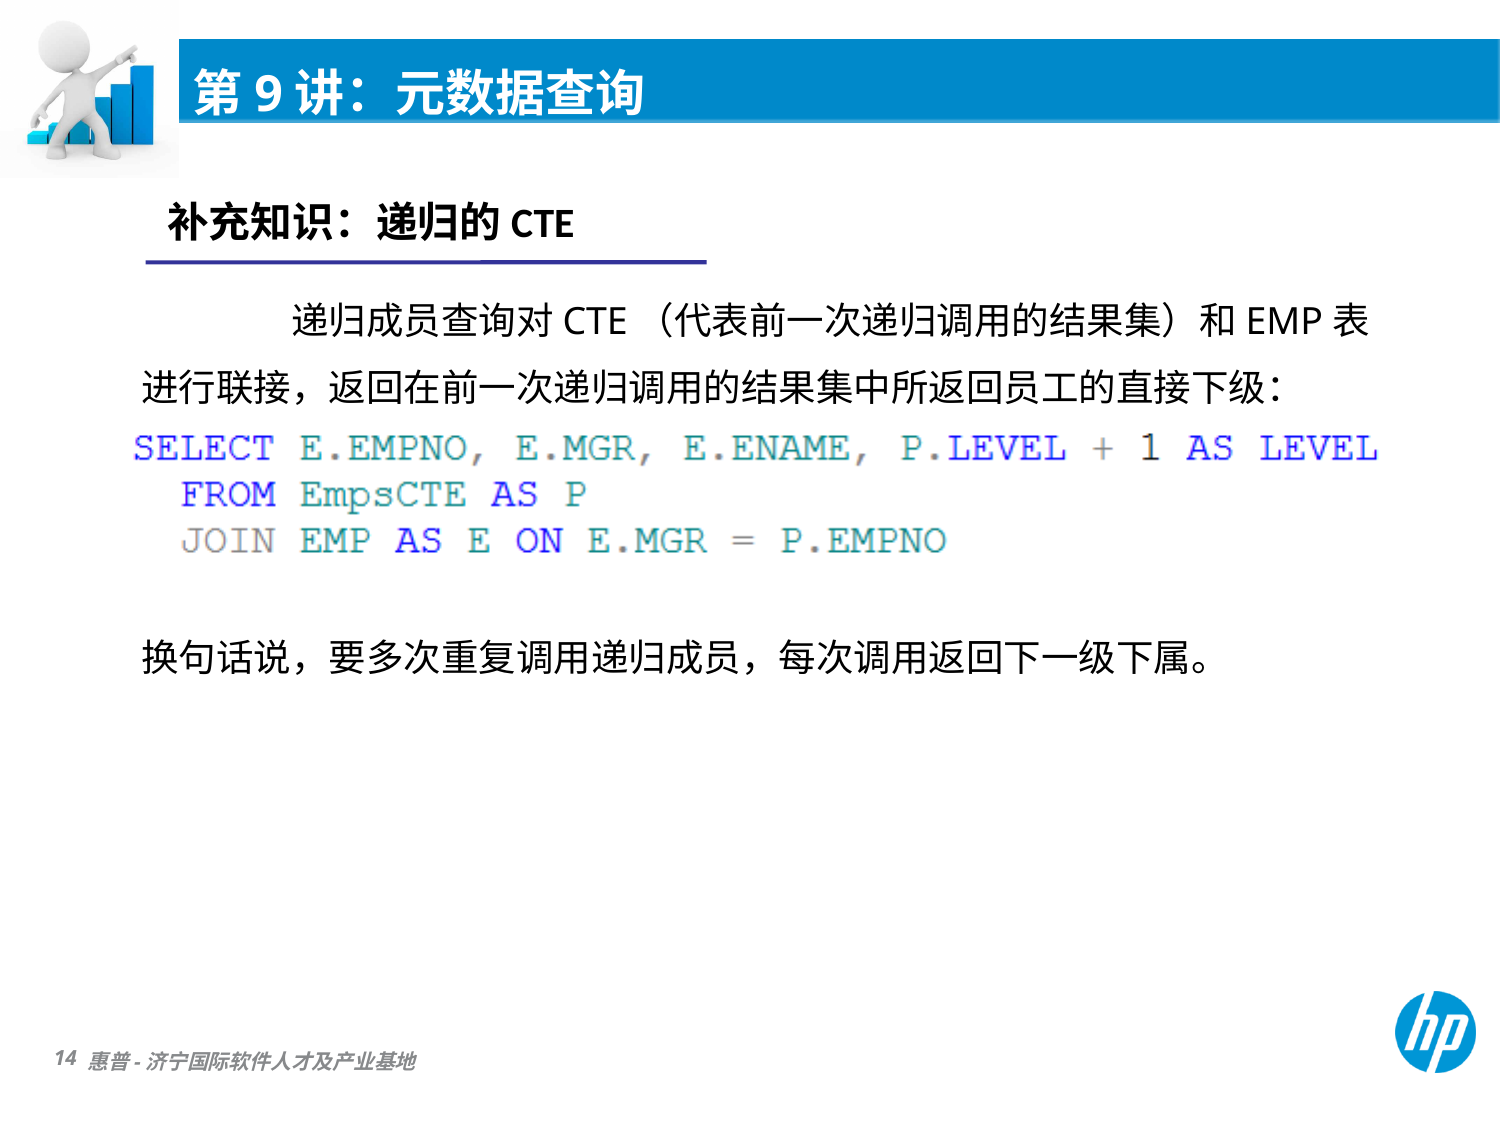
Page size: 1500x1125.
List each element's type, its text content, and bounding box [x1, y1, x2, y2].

picture [1395, 1015, 1468, 1073]
picture [548, 69, 592, 106]
picture [1395, 991, 1438, 1050]
picture [354, 103, 361, 111]
picture [1446, 1042, 1476, 1073]
picture [1443, 991, 1476, 1022]
picture [125, 422, 1391, 569]
picture [601, 71, 609, 80]
picture [354, 79, 361, 87]
picture [549, 109, 591, 113]
picture [497, 69, 542, 115]
picture [398, 86, 443, 114]
picture [256, 76, 280, 111]
text_box 递归成员查询对CTE（代表前一次递归调用的结果集）和EMP表进行联接，返回在前一次递归调用的结果集中所返回员工的直接下级： 换句话说，要多次重复调用递归成员，每次调用返回下一级下属。 [126, 574, 1392, 687]
picture [403, 73, 437, 77]
picture [0, 0, 1500, 179]
picture [597, 70, 642, 115]
picture [311, 69, 342, 115]
text_box 补充知识：递归的CTE [167, 196, 714, 247]
picture [296, 84, 311, 113]
picture [196, 69, 240, 115]
text_box 递归成员查询对CTE（代表前一次递归调用的结果集）和EMP表进行联接，返回在前一次递归调用的结果集中所返回员工的直接下级： 换句话说，要多次重复调用递归成员，每次调用返回下一级下属。 [126, 266, 1392, 423]
picture [448, 69, 471, 114]
picture [300, 71, 308, 79]
picture [469, 69, 493, 114]
